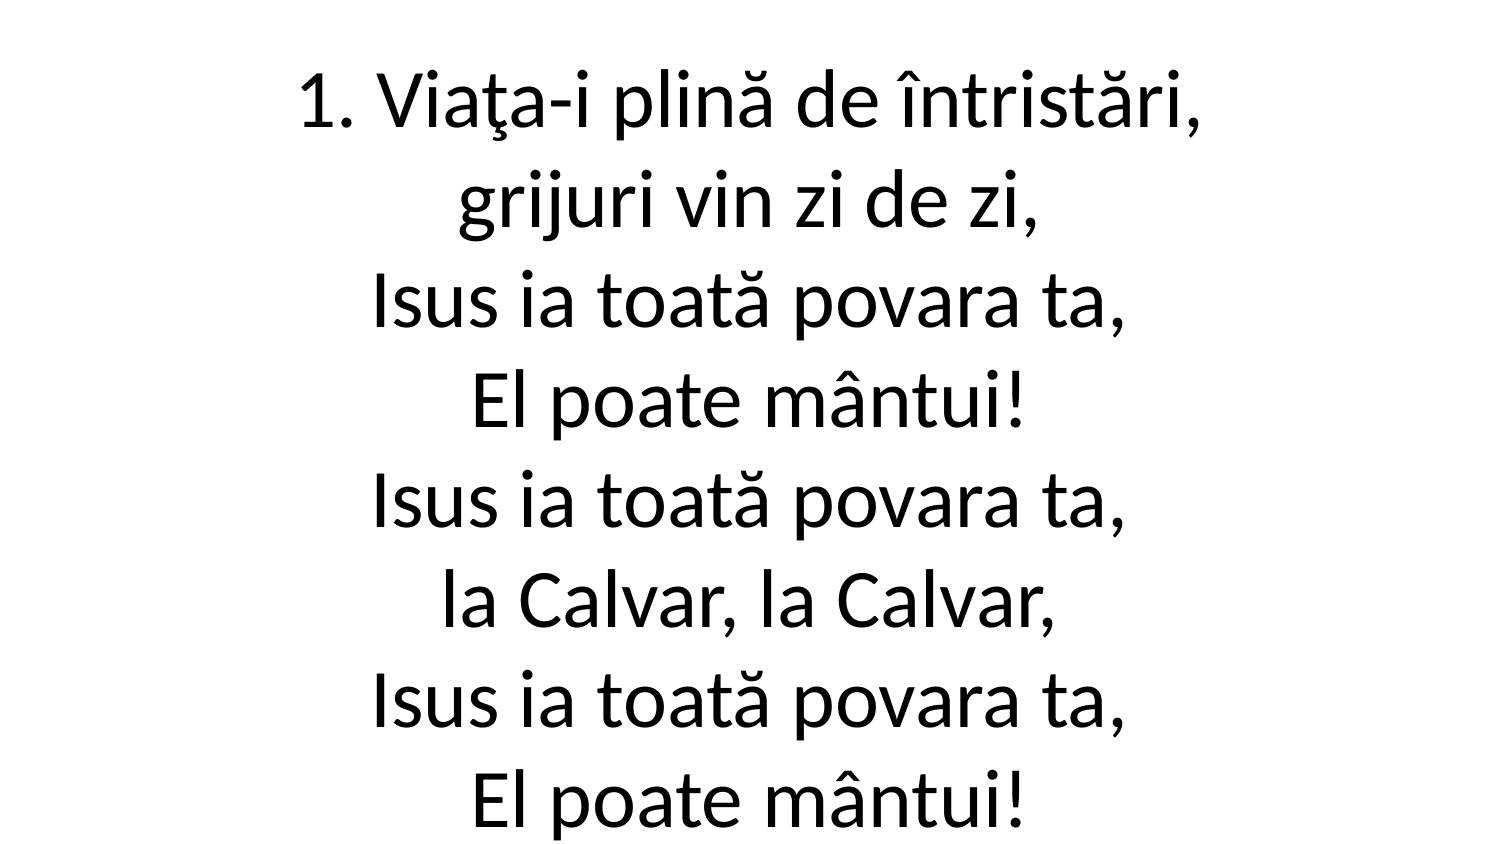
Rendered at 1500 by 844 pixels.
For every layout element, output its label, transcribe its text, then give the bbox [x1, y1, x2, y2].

text_box 1. Viaţa-i plină de întristări, grijuri vin zi de zi, Isus ia toată povara ta, El poate mântui! Isus ia toată povara ta, la Calvar, la Calvar, Isus ia toată povara ta, El poate mântui! [279, 0, 1221, 844]
